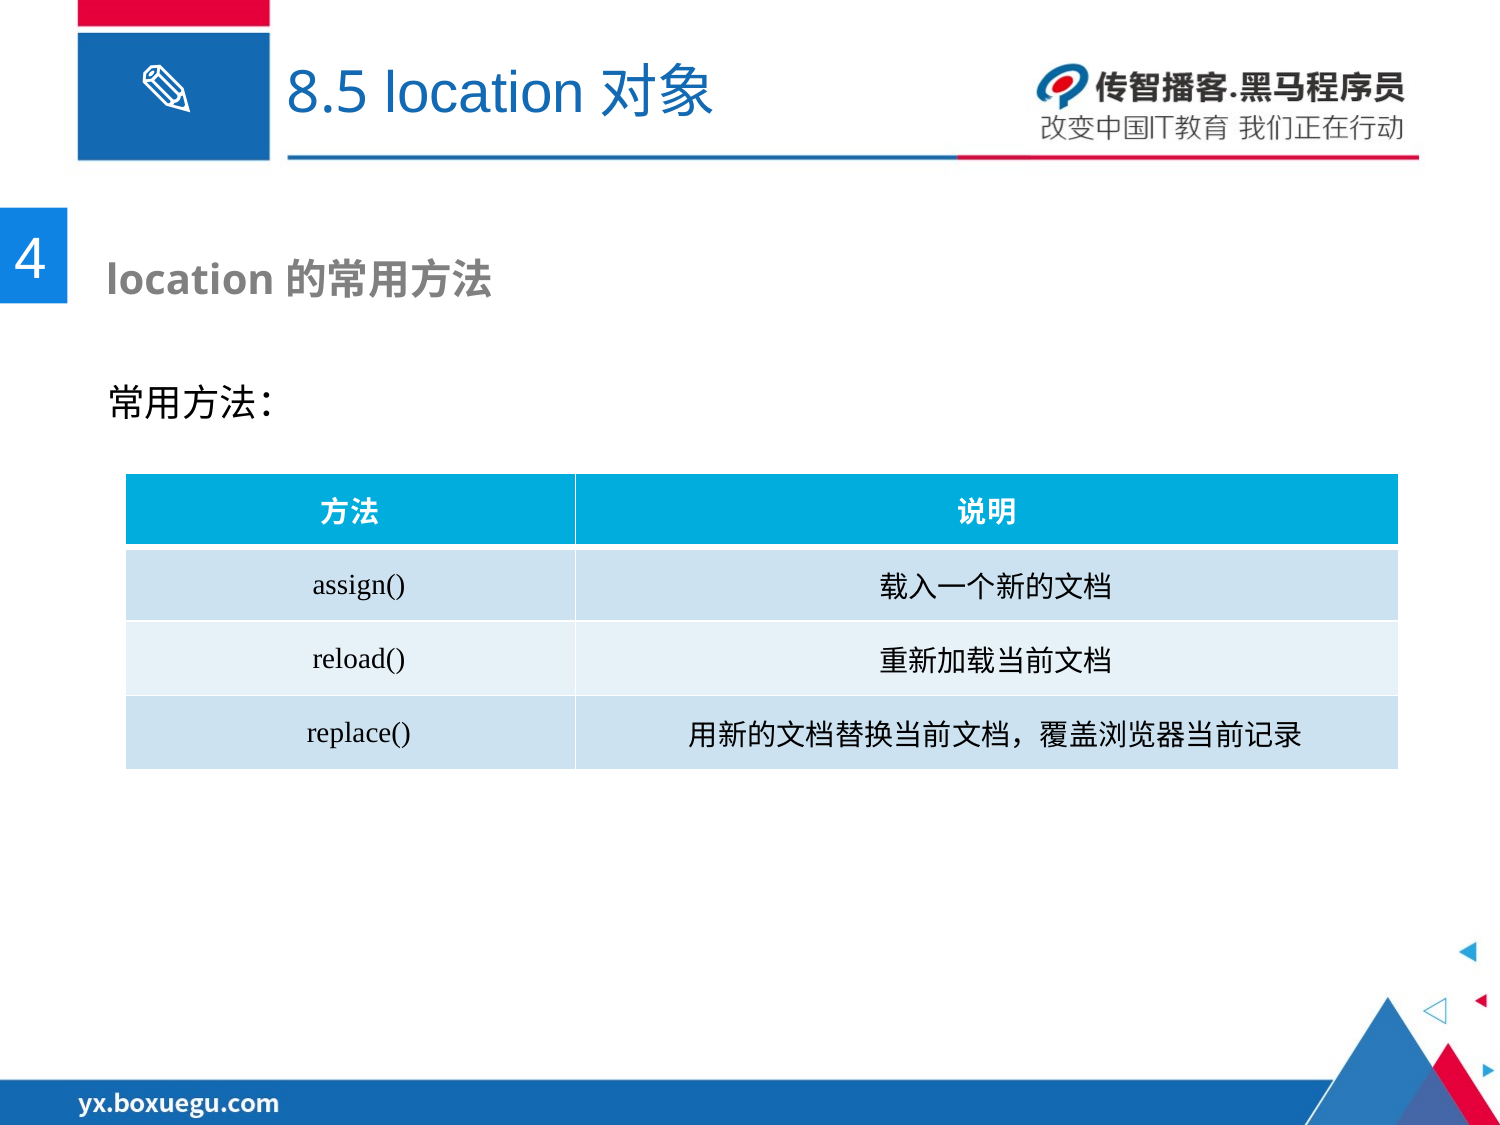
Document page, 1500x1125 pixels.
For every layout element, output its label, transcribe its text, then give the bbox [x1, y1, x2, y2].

table_cell reload() [126, 622, 575, 695]
title 8.5 location对象 [271, 25, 1046, 153]
text_box location的常用方法 [69, 245, 842, 355]
table_cell assign() [126, 550, 575, 620]
picture [0, 0, 1500, 1125]
table_cell 重新加载当前文档 [576, 622, 1398, 695]
table_cell 载入一个新的文档 [576, 550, 1398, 620]
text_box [0, 207, 68, 304]
table_header 说明 [576, 474, 1398, 544]
table_cell replace() [126, 696, 575, 769]
table_header 方法 [126, 474, 575, 544]
text_box 常用方法： [92, 326, 1390, 432]
table_cell 用新的文档替换当前文档，覆盖浏览器当前记录 [576, 696, 1398, 769]
